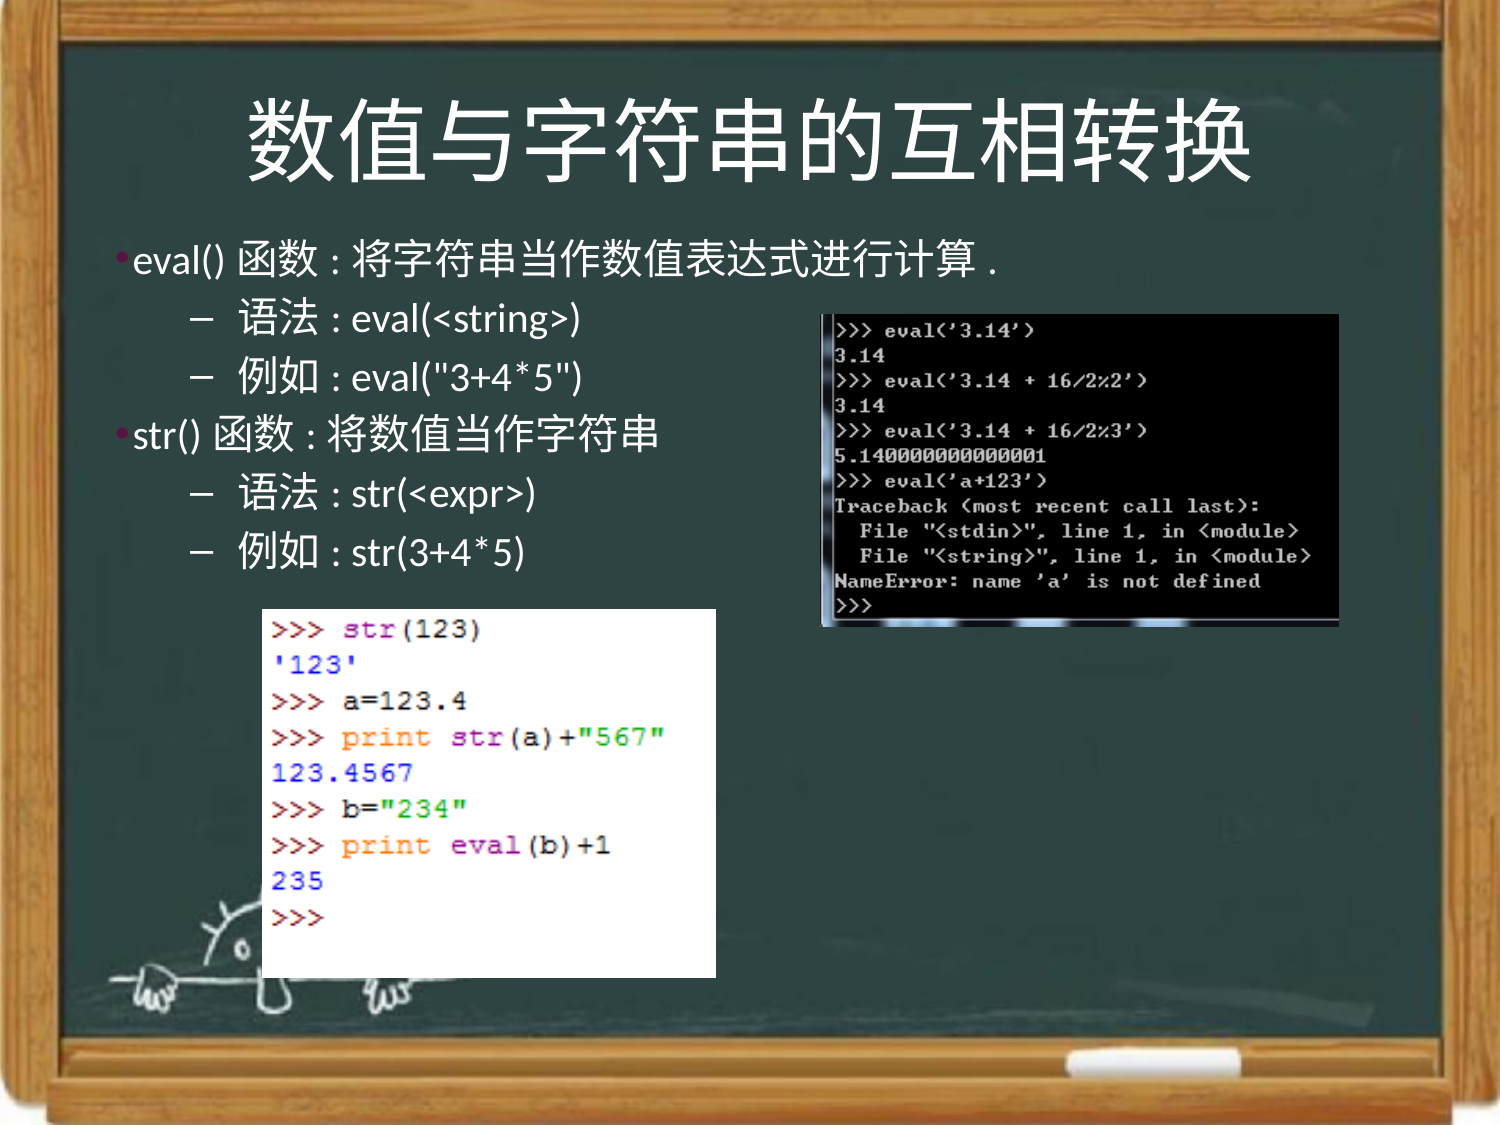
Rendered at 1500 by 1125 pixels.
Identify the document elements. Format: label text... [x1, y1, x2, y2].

picture [0, 0, 1500, 1125]
text_box eval()函数:将字符串当作数值表达式进行计算. 语法: eval(<string>) 例如: eval("3+4*5") str()函数:将数值当作字符串 语法: str(<expr>) 例如: str(3+4*5) [100, 224, 1400, 975]
title 数值与字符串的互相转换 [75, 45, 1425, 233]
